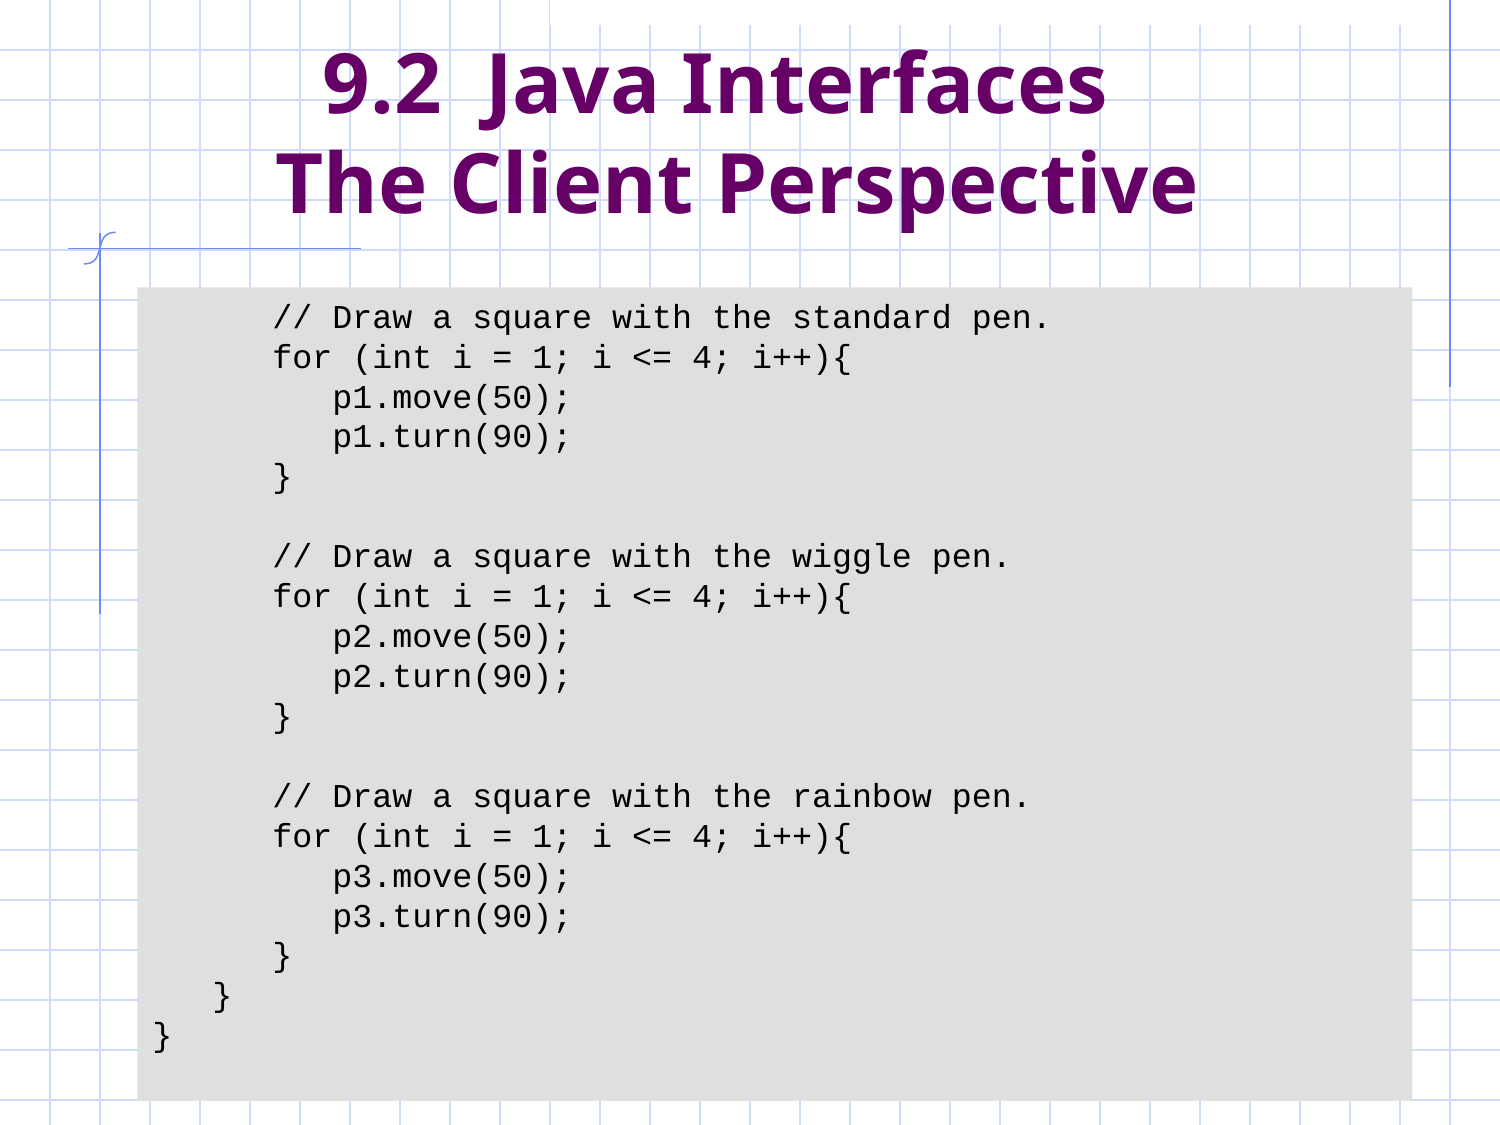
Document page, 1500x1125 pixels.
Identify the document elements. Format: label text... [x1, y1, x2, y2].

text_box // Draw a square with the standard pen. for (int i = 1; i <= 4; i++){ p1.move(50); p1.turn(90); } // Draw a square with the wiggle pen. for (int i = 1; i <= 4; i++){ p2.move(50); p2.turn(90); } // Draw a square with the rainbow pen. for (int i = 1; i <= 4; i++){ p3.move(50); p3.turn(90); } } } [137, 287, 1413, 1101]
title 9.2 Java Interfaces The Client Perspective [99, 50, 1375, 238]
